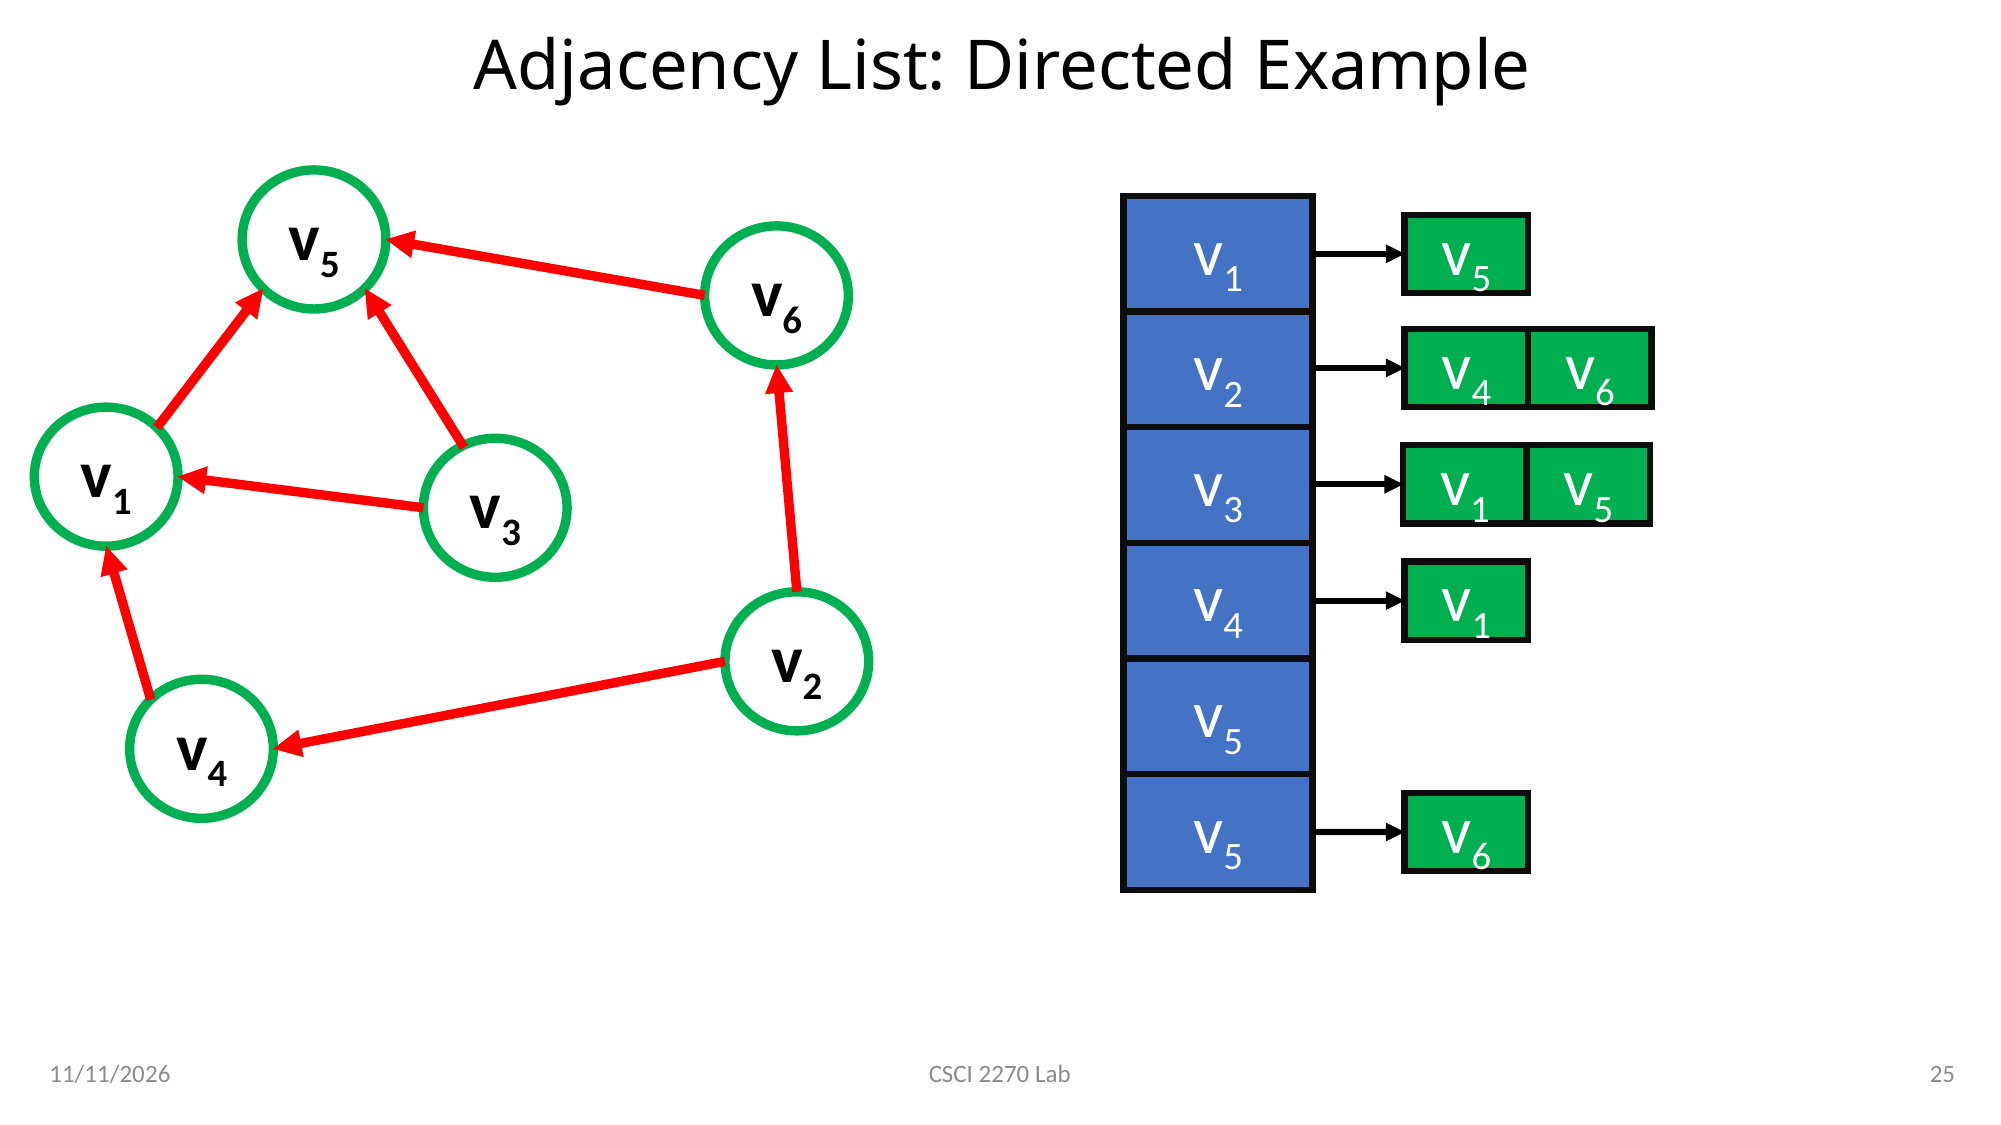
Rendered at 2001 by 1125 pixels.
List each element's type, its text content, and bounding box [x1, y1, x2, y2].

text_box v3 [1122, 426, 1313, 542]
text_box v6 [703, 224, 850, 366]
text_box v6 [1527, 328, 1652, 408]
text_box v1 [1404, 560, 1529, 641]
text_box v1 [1122, 195, 1313, 311]
text_box v5 [1404, 214, 1529, 294]
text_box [178, 476, 424, 508]
text_box v4 [128, 678, 275, 820]
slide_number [34, 1042, 485, 1103]
text_box v4 [1122, 542, 1313, 657]
text_box v5 [1525, 444, 1651, 524]
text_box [385, 239, 705, 296]
text_box v5 [1122, 773, 1313, 891]
text_box v3 [422, 437, 569, 579]
title Adjacency List: Directed Example [34, 22, 1971, 112]
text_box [776, 364, 797, 592]
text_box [273, 661, 725, 749]
slide_number 25 [1520, 1042, 1971, 1103]
text_box v5 [1122, 657, 1313, 773]
text_box v5 [241, 168, 387, 311]
text_box v2 [1122, 311, 1313, 426]
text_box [156, 288, 264, 428]
footer CSCI 2270 Lab [662, 1042, 1338, 1103]
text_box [106, 546, 151, 700]
text_box v1 [33, 406, 180, 548]
text_box v1 [1402, 444, 1525, 524]
text_box v6 [1404, 792, 1529, 872]
text_box v2 [724, 590, 870, 732]
text_box v4 [1404, 328, 1527, 408]
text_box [364, 288, 465, 448]
